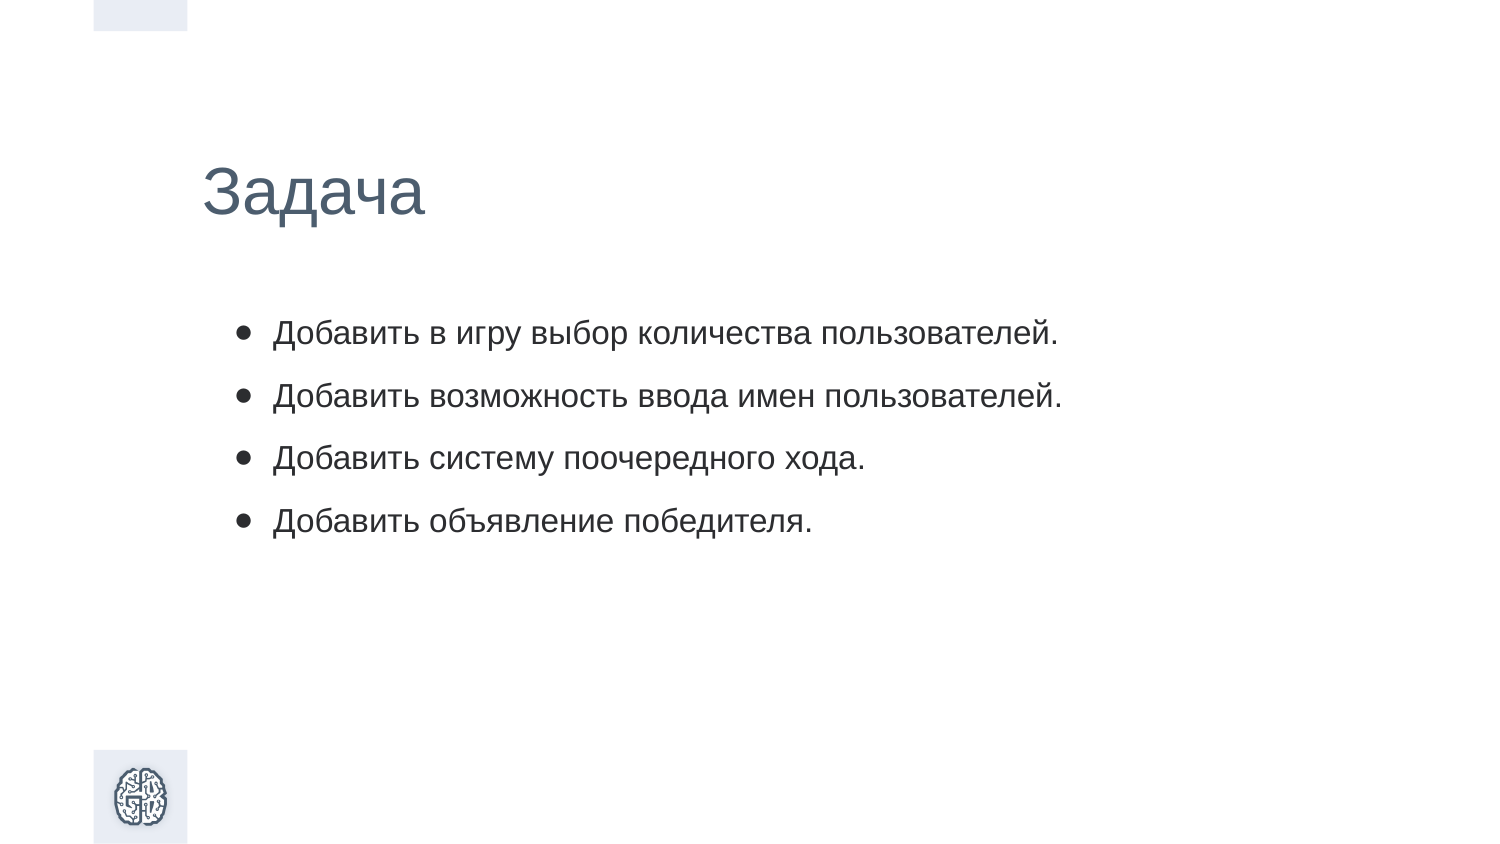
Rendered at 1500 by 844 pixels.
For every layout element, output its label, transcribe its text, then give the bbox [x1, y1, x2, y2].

text_box Добавить возможность ввода имен пользователей. [187, 358, 1312, 409]
text_box Задача [187, 93, 1312, 282]
picture [106, 760, 175, 834]
text_box Добавить в игру выбор количества пользователей. [187, 284, 1312, 358]
text_box Добавить объявление победителя. [187, 472, 1312, 546]
text_box Добавить систему поочередного хода. [187, 409, 1312, 472]
